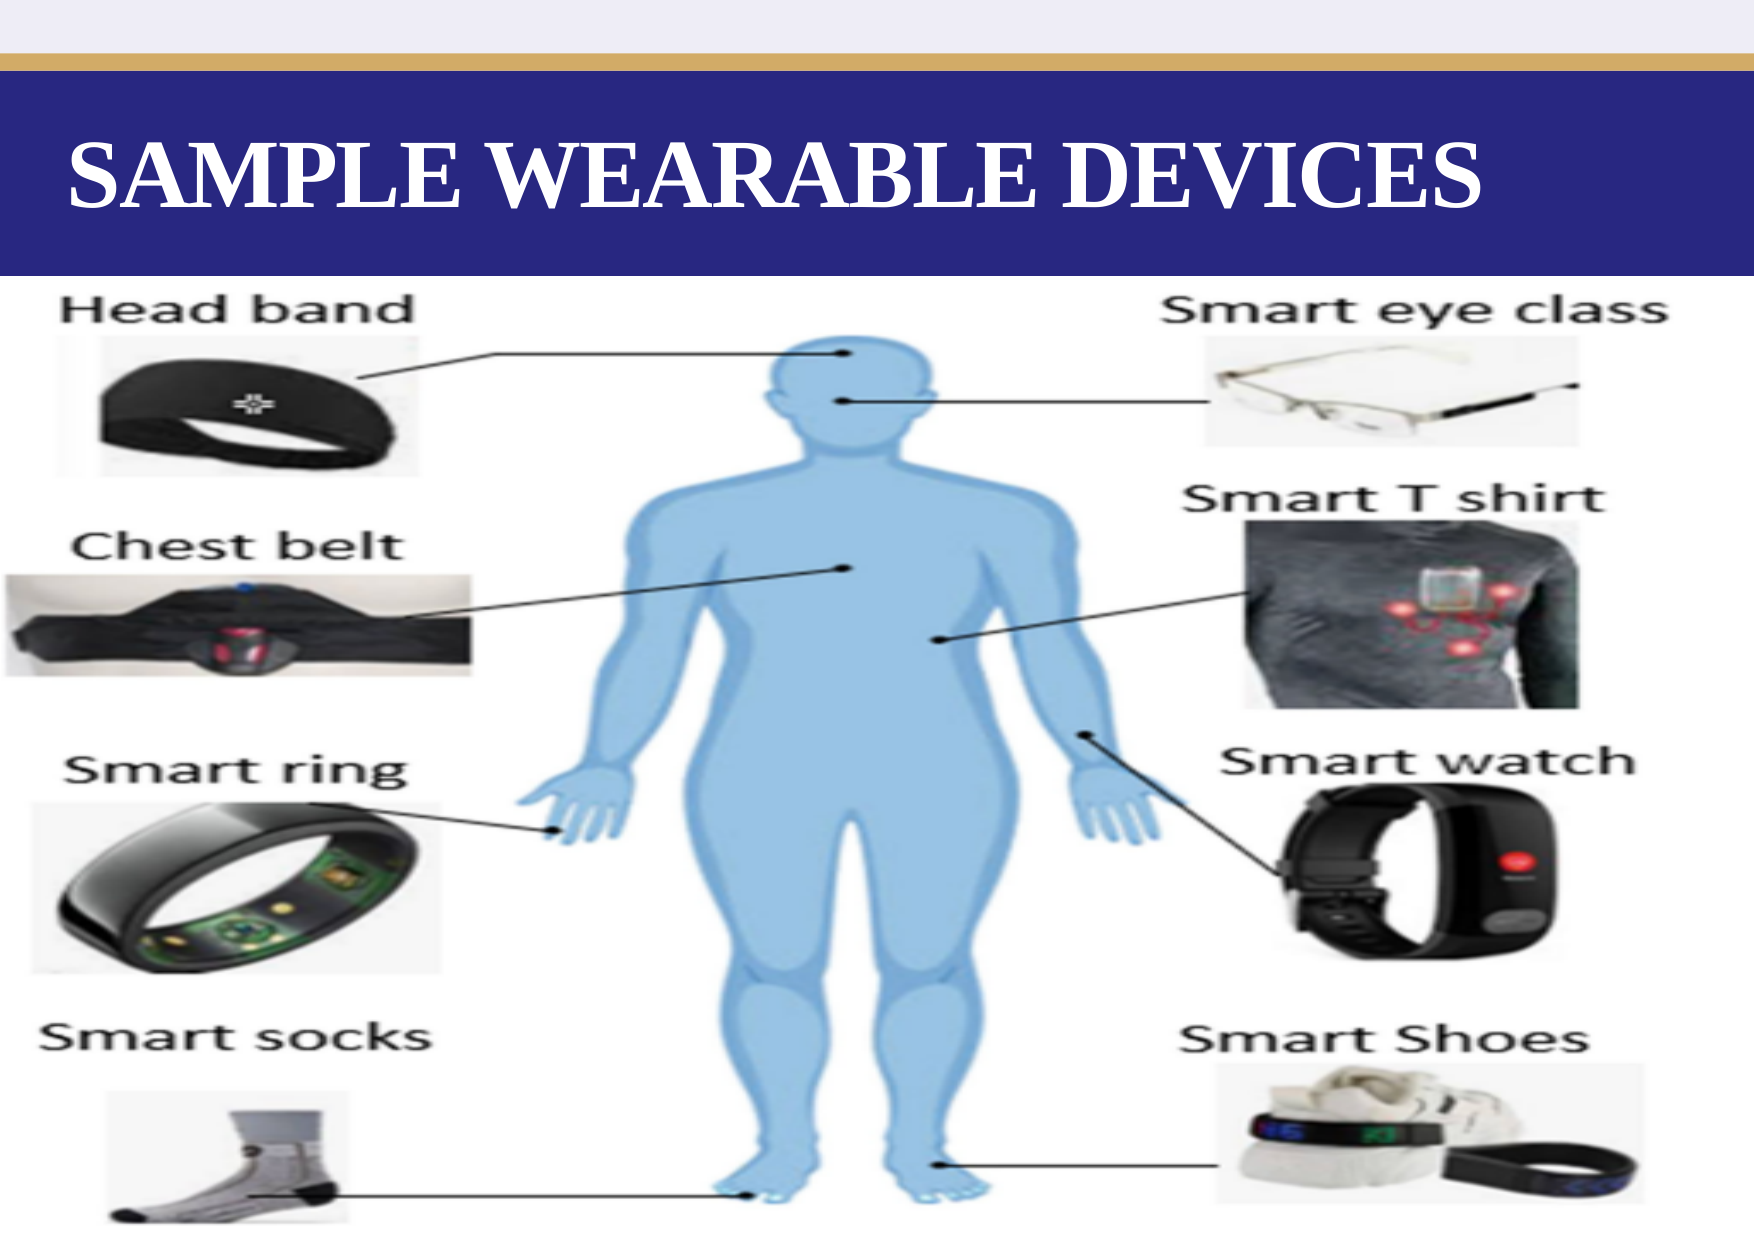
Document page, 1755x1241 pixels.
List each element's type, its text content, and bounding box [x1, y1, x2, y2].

picture [0, 275, 1755, 1241]
title SAMPLE WEARABLE DEVICES [64, 107, 1528, 274]
